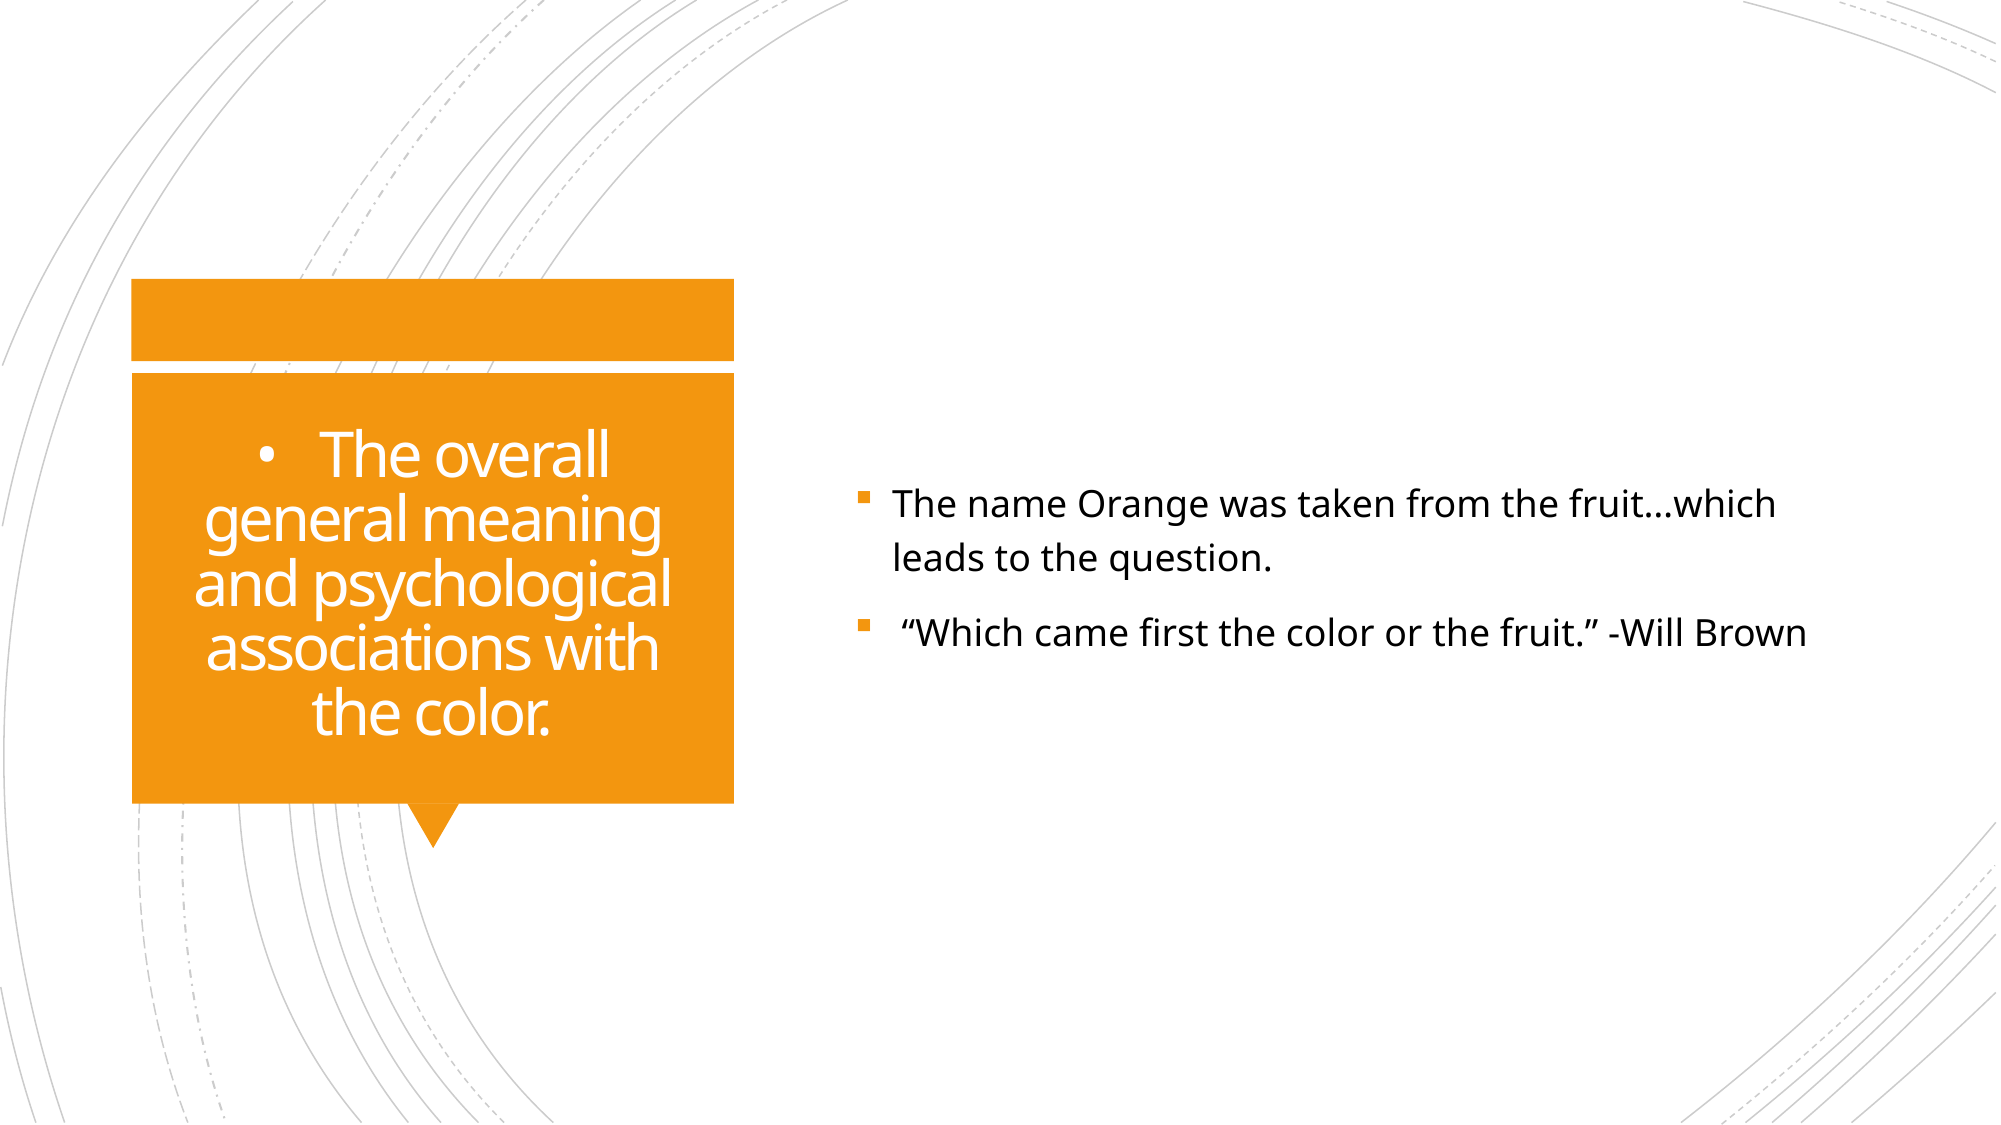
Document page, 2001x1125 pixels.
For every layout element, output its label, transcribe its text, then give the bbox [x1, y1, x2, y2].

list The name Orange was taken from the fruit…which leads to the question. “Which came first the color or the fruit.” -Will Brown [839, 131, 1871, 993]
title • The overall general meaning and psychological associations with the color. [145, 385, 720, 789]
